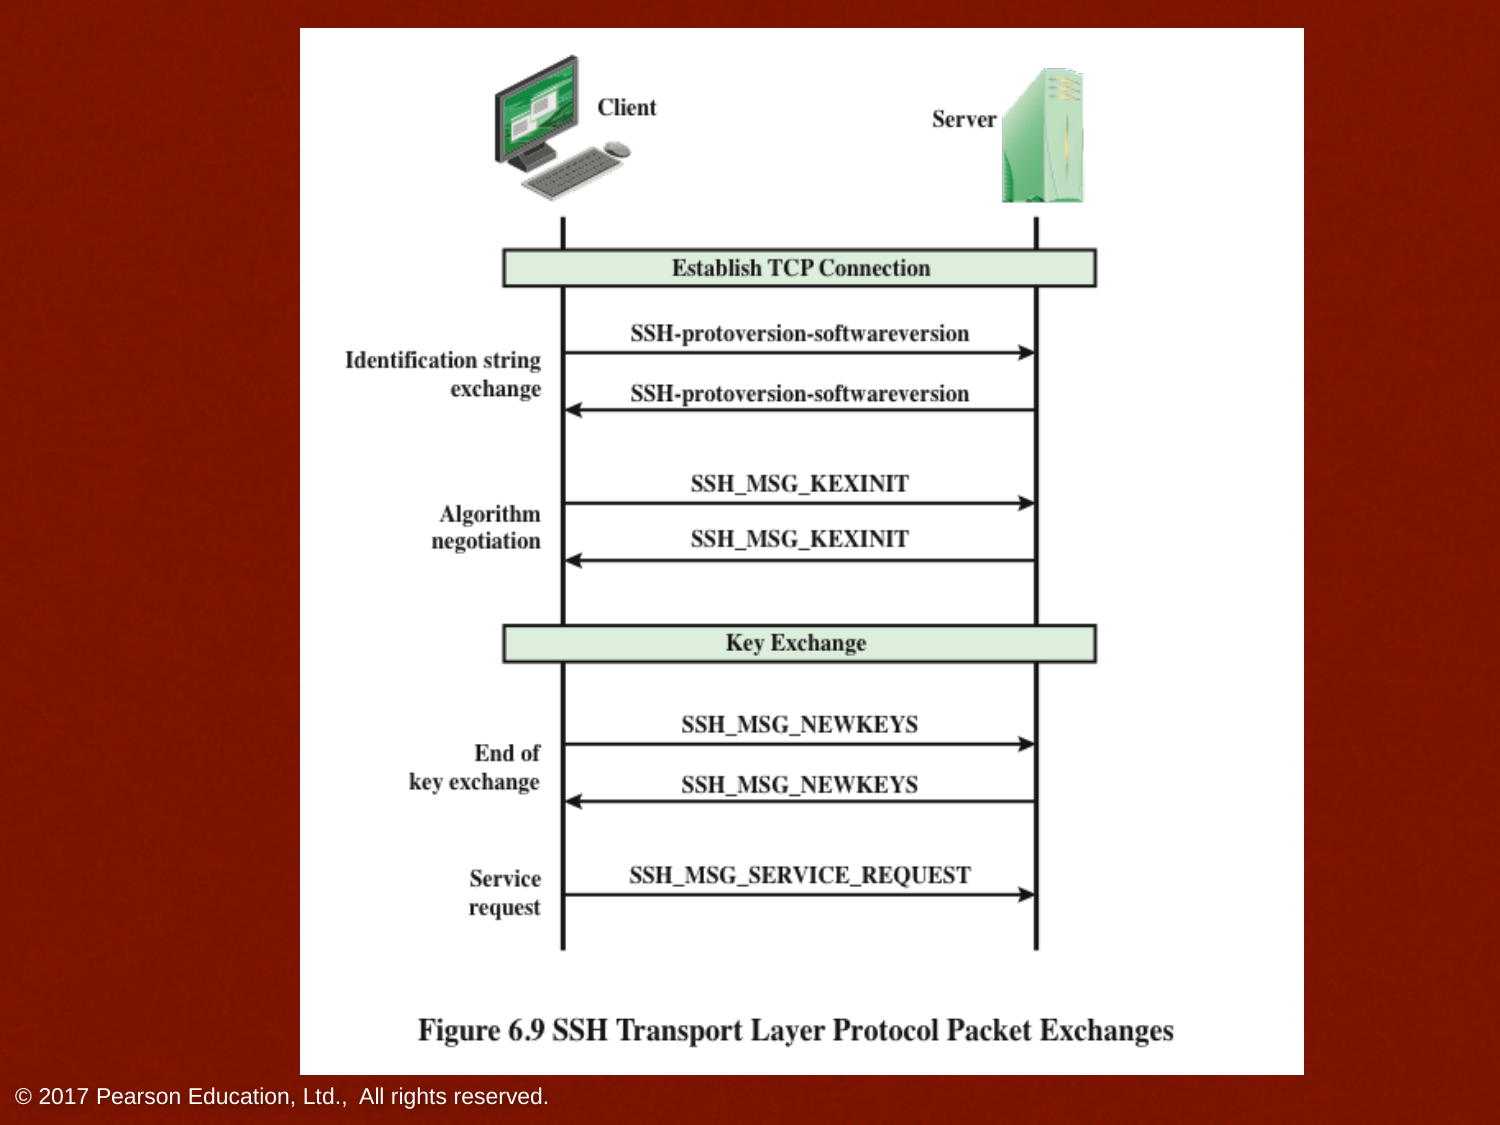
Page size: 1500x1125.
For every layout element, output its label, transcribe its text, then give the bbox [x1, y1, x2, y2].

picture [299, 27, 1305, 1076]
footer © 2017 Pearson Education, Ltd., All rights reserved. [0, 1065, 1038, 1125]
